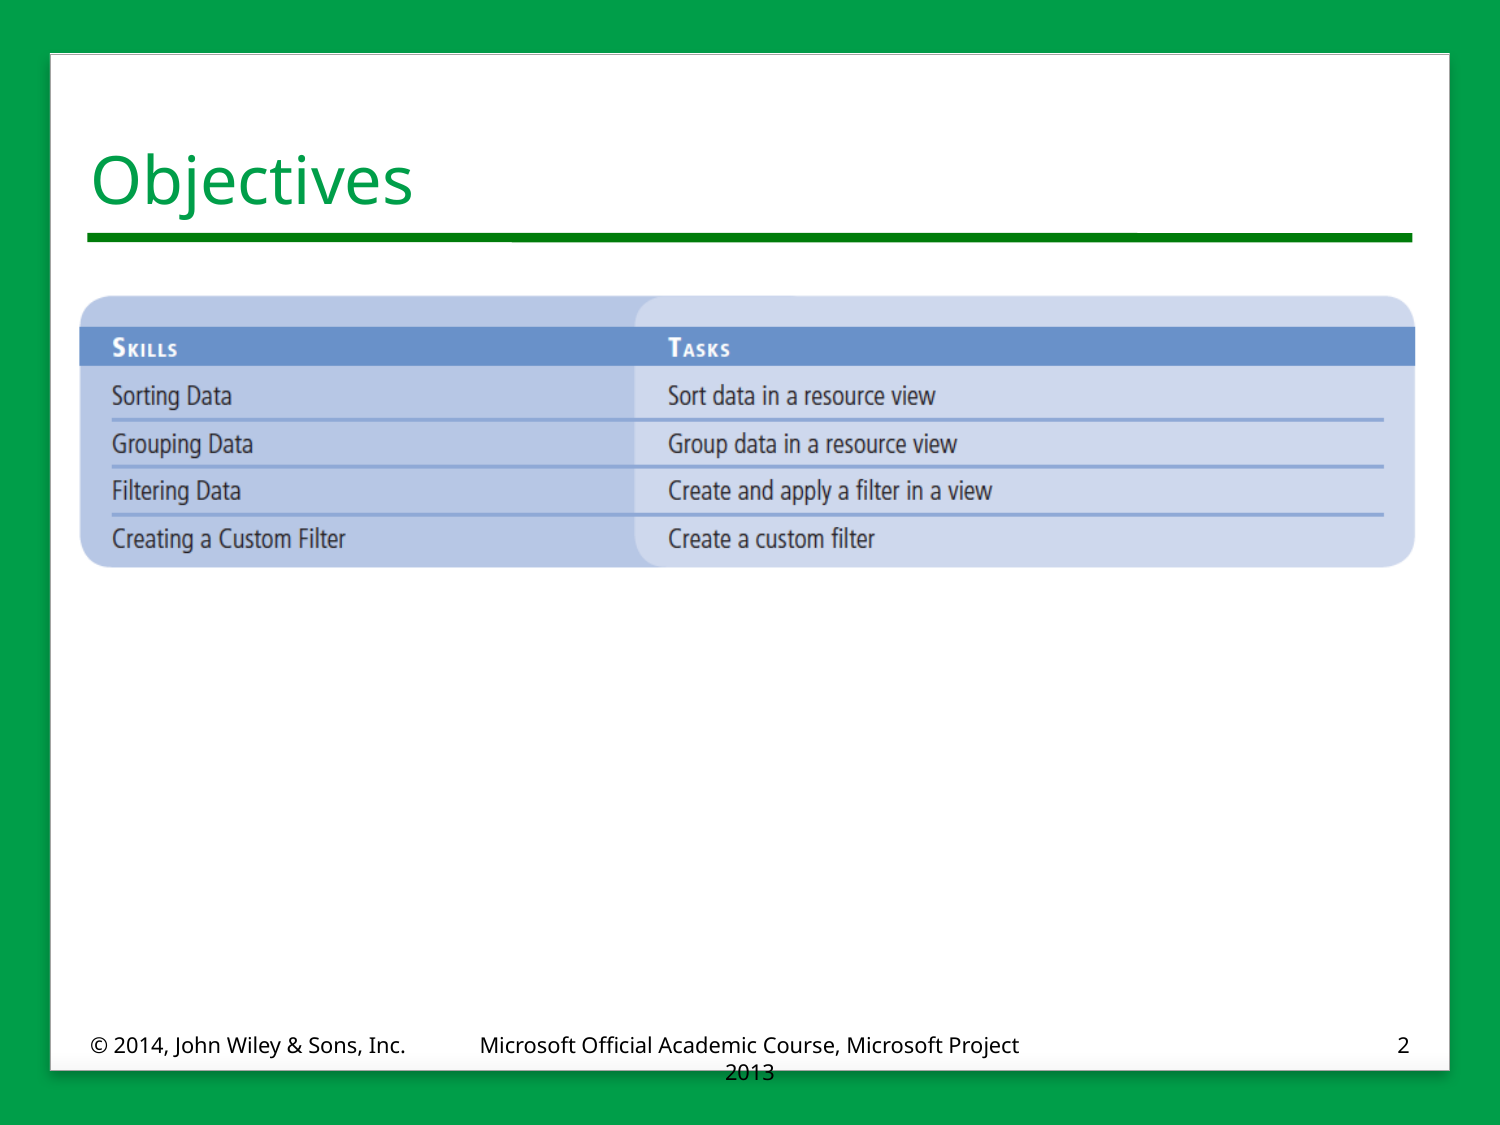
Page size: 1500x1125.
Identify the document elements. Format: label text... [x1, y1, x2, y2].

footer Microsoft Official Academic Course, Microsoft Project 2013 [449, 1024, 1051, 1103]
slide_number 2 [1074, 1024, 1426, 1103]
title Objectives [74, 74, 1426, 226]
slide_number © 2014, John Wiley & Sons, Inc. [74, 1024, 426, 1103]
picture [73, 288, 1427, 579]
